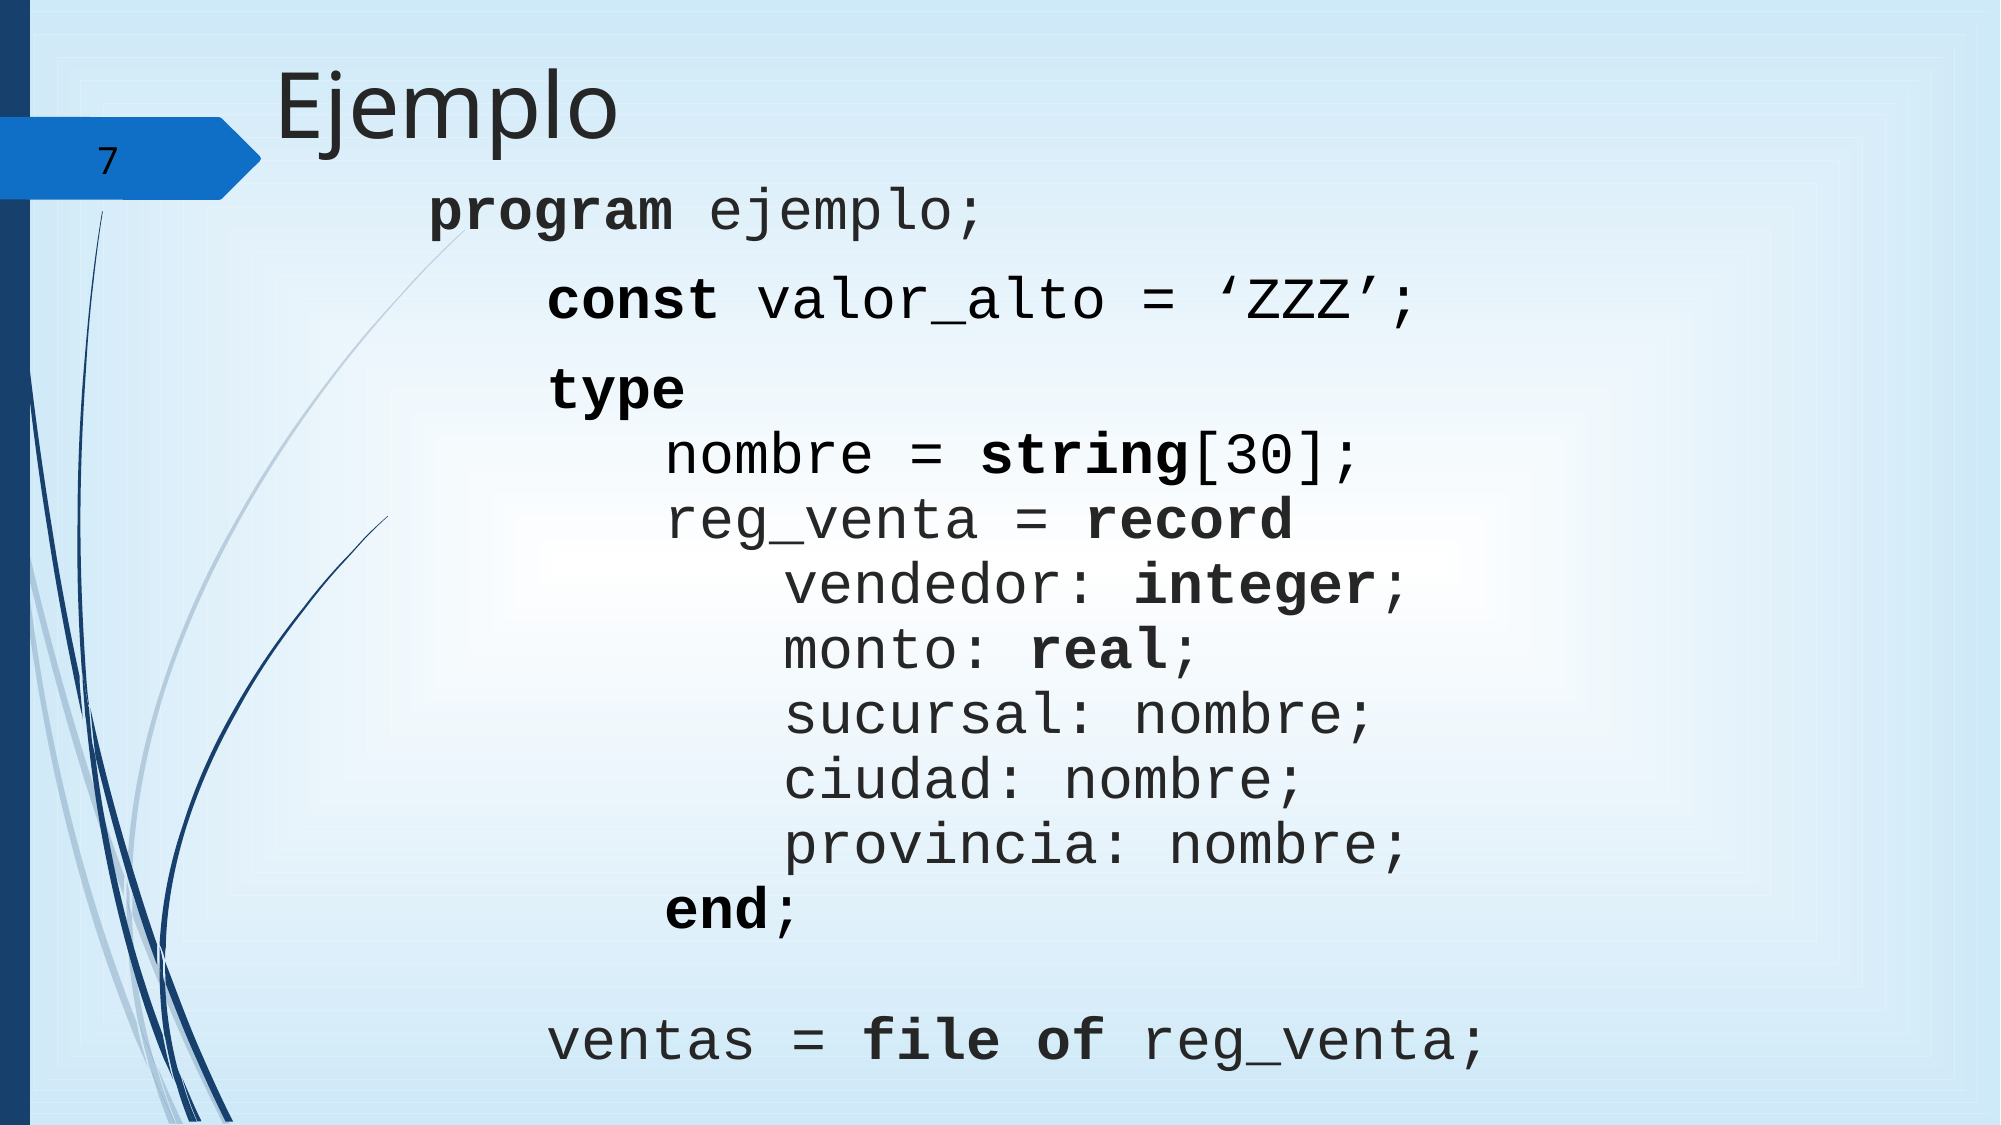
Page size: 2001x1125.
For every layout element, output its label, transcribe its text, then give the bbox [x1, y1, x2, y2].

text_box program ejemplo; const valor_alto = ‘ZZZ’; type nombre = string[30]; reg_venta = record vendedor: integer; monto: real; sucursal: nombre; ciudad: nombre; provincia: nombre; end; ventas = file of reg_venta; [414, 163, 1973, 1125]
text_box 7 [82, 129, 211, 190]
text_box Ejemplo [273, 0, 1012, 211]
